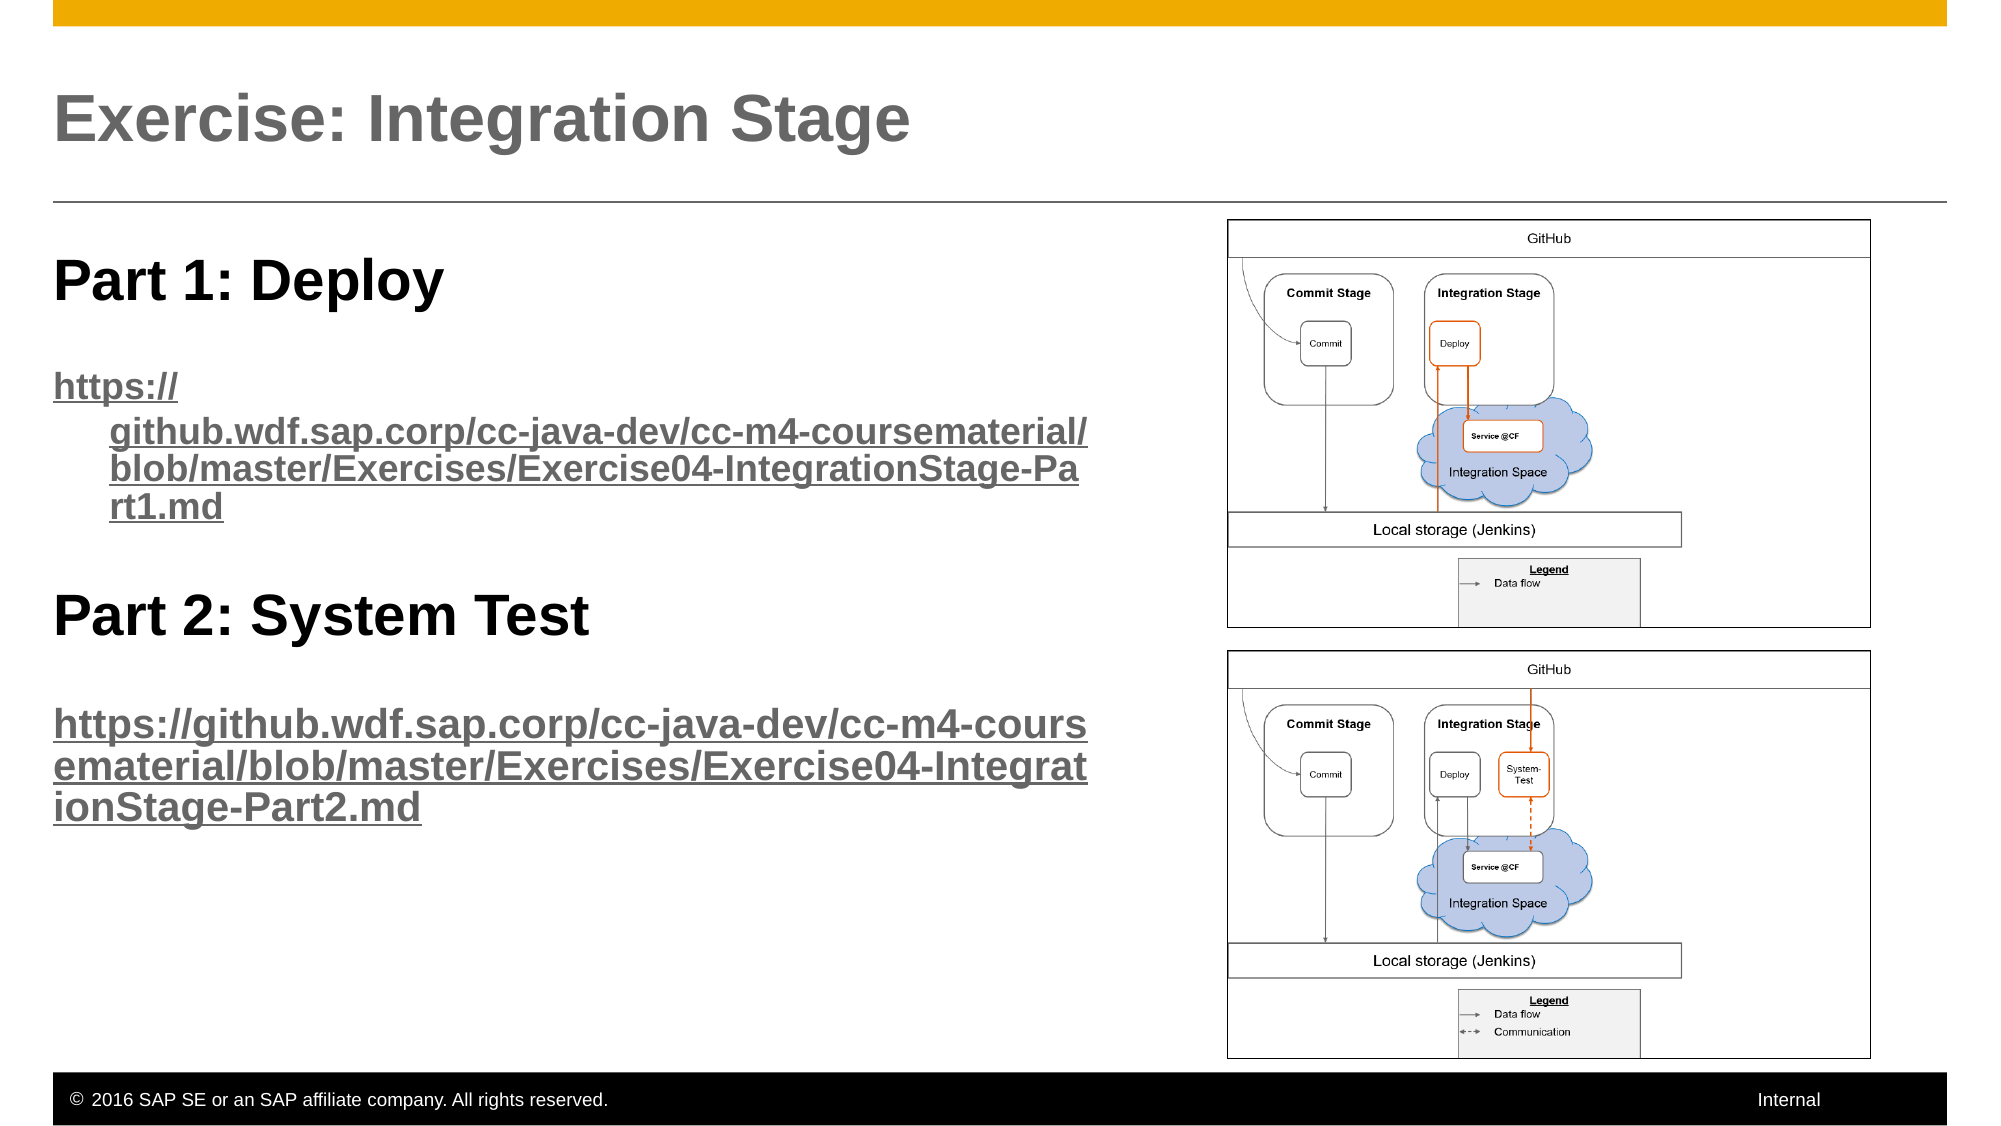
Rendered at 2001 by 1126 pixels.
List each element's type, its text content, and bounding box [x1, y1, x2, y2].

list Part 1: Deploy https://github.wdf.sap.corp/cc-java-dev/cc-m4-coursematerial/blob/master/Exercises/Exercise04-IntegrationStage-Part1.md Part 2: System Test https://github.wdf.sap.corp/cc-java-dev/cc-m4-coursematerial/blob/master/Exercises/Exercise04-IntegrationStage-Part2.md [53, 241, 1092, 963]
title Exercise: Integration Stage [53, 53, 1947, 178]
picture [1227, 650, 1871, 1060]
picture [1227, 219, 1871, 629]
